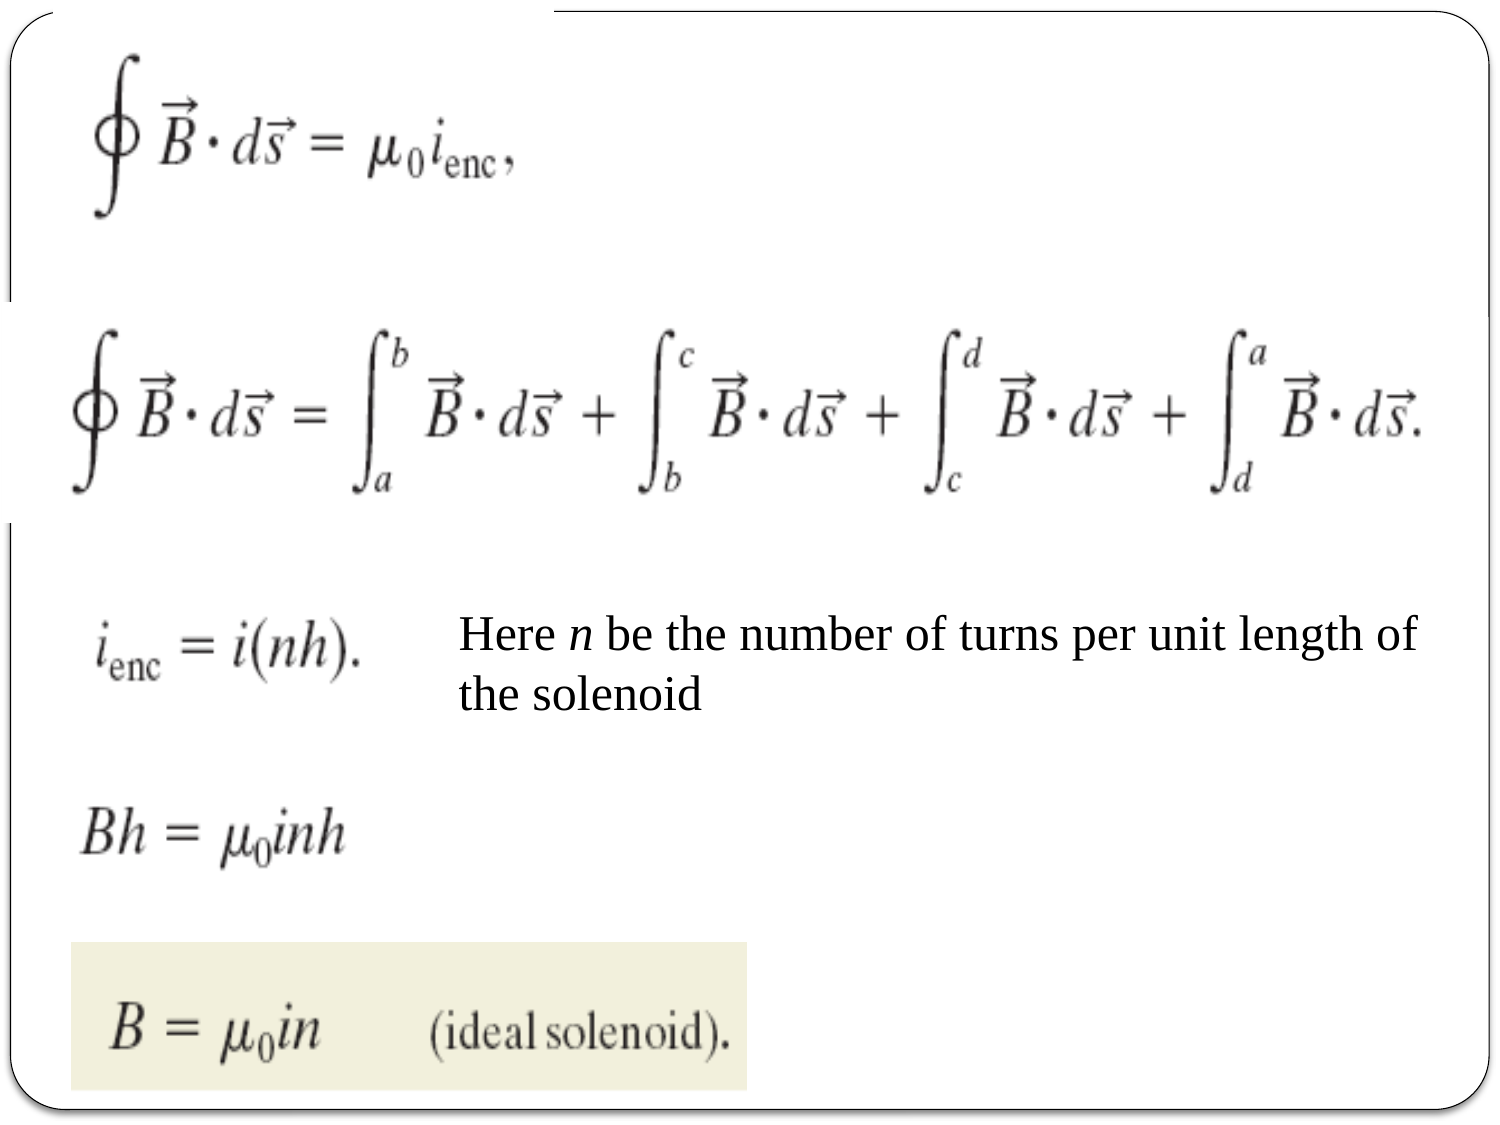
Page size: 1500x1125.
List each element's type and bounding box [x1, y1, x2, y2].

text_box [0, 0, 1459, 1095]
